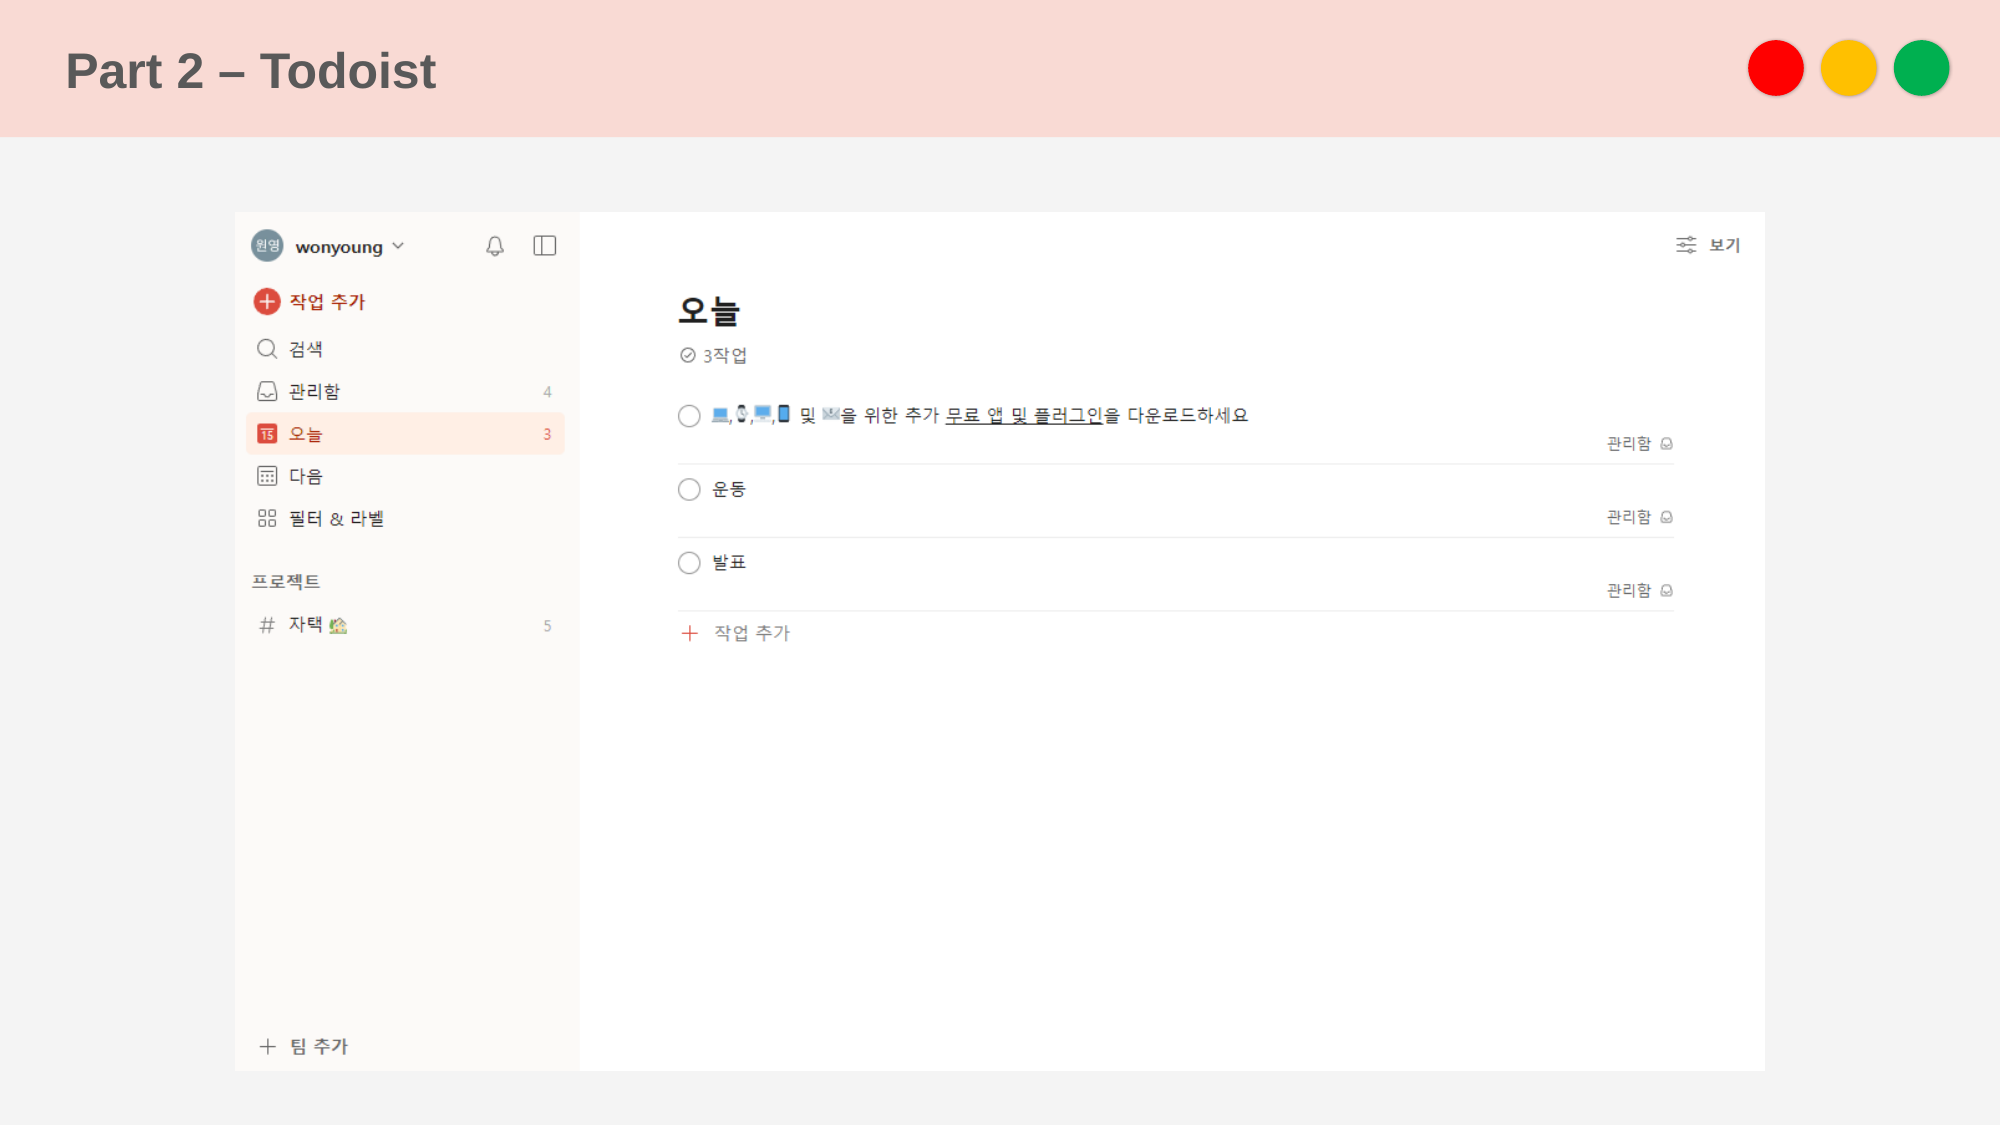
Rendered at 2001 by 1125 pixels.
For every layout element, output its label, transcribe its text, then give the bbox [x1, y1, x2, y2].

text_box [1747, 39, 1805, 97]
text_box [1819, 39, 1878, 97]
text_box Part 2 – Todoist [50, 30, 816, 106]
text_box [1892, 39, 1951, 97]
picture [235, 212, 1765, 1071]
text_box [0, 0, 2000, 138]
